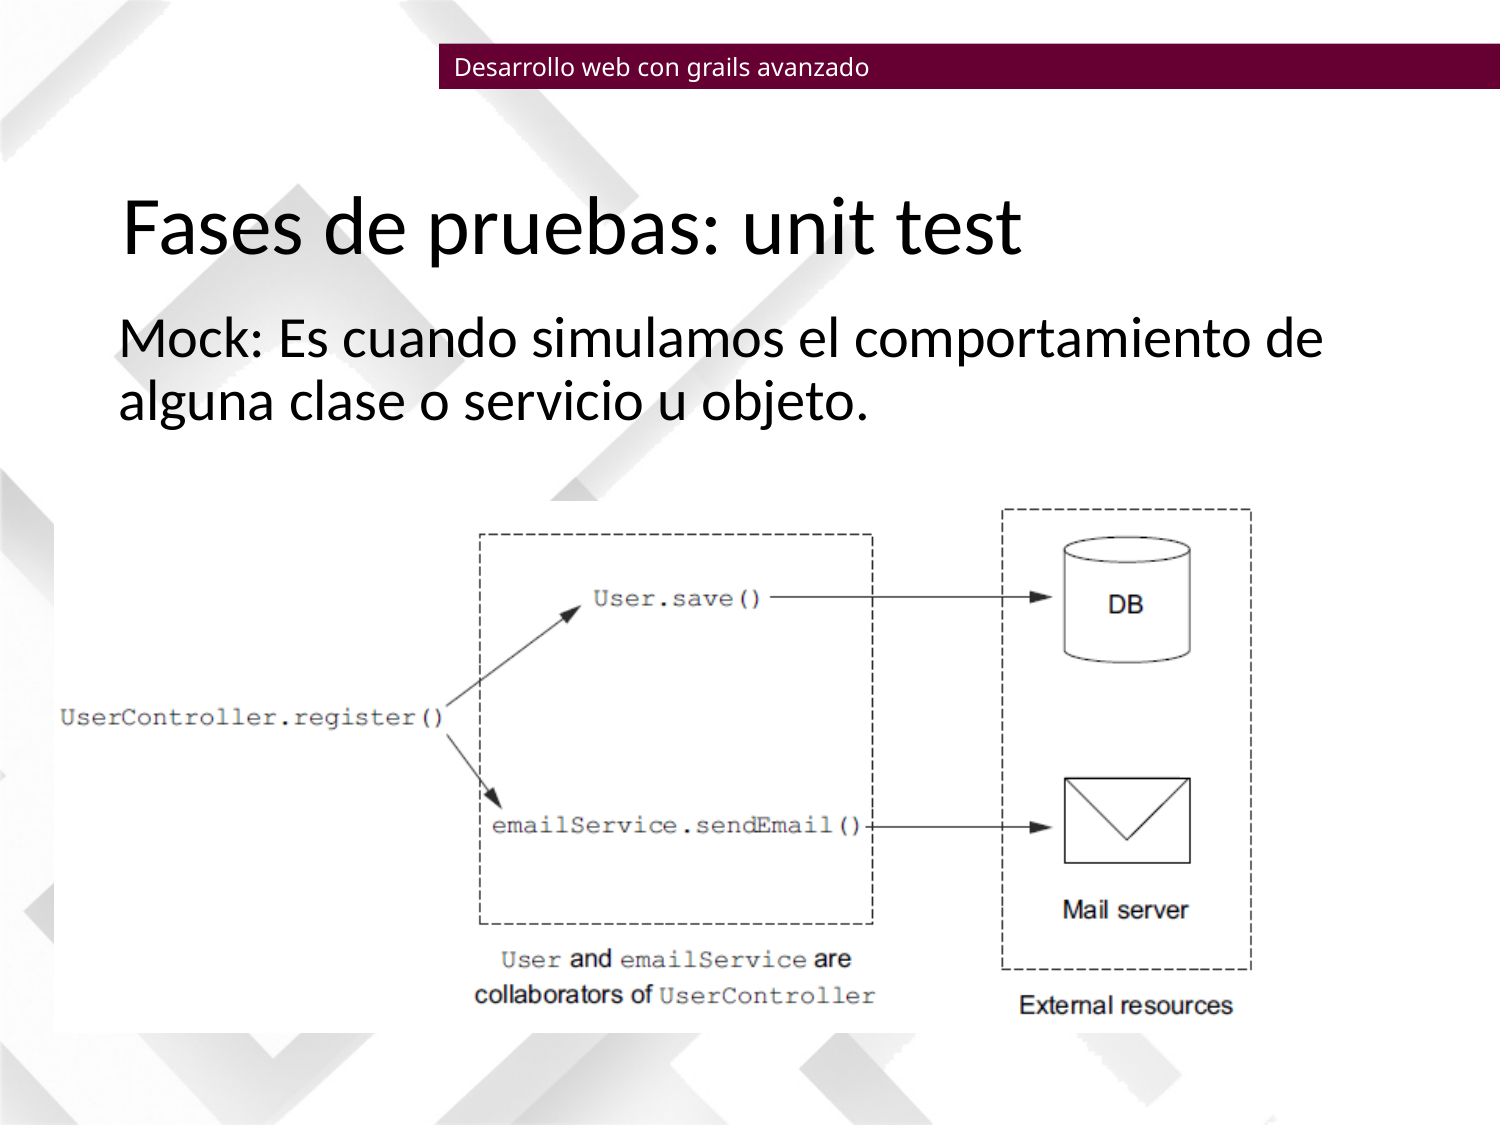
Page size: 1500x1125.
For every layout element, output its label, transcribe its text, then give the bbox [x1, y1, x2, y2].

text_box Fases de pruebas: unit test [107, 164, 1040, 279]
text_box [439, 43, 1500, 90]
picture [0, 0, 1500, 1125]
list Mock: Es cuando simulamos el comportamiento de alguna clase o servicio u objeto. [103, 299, 1397, 1014]
